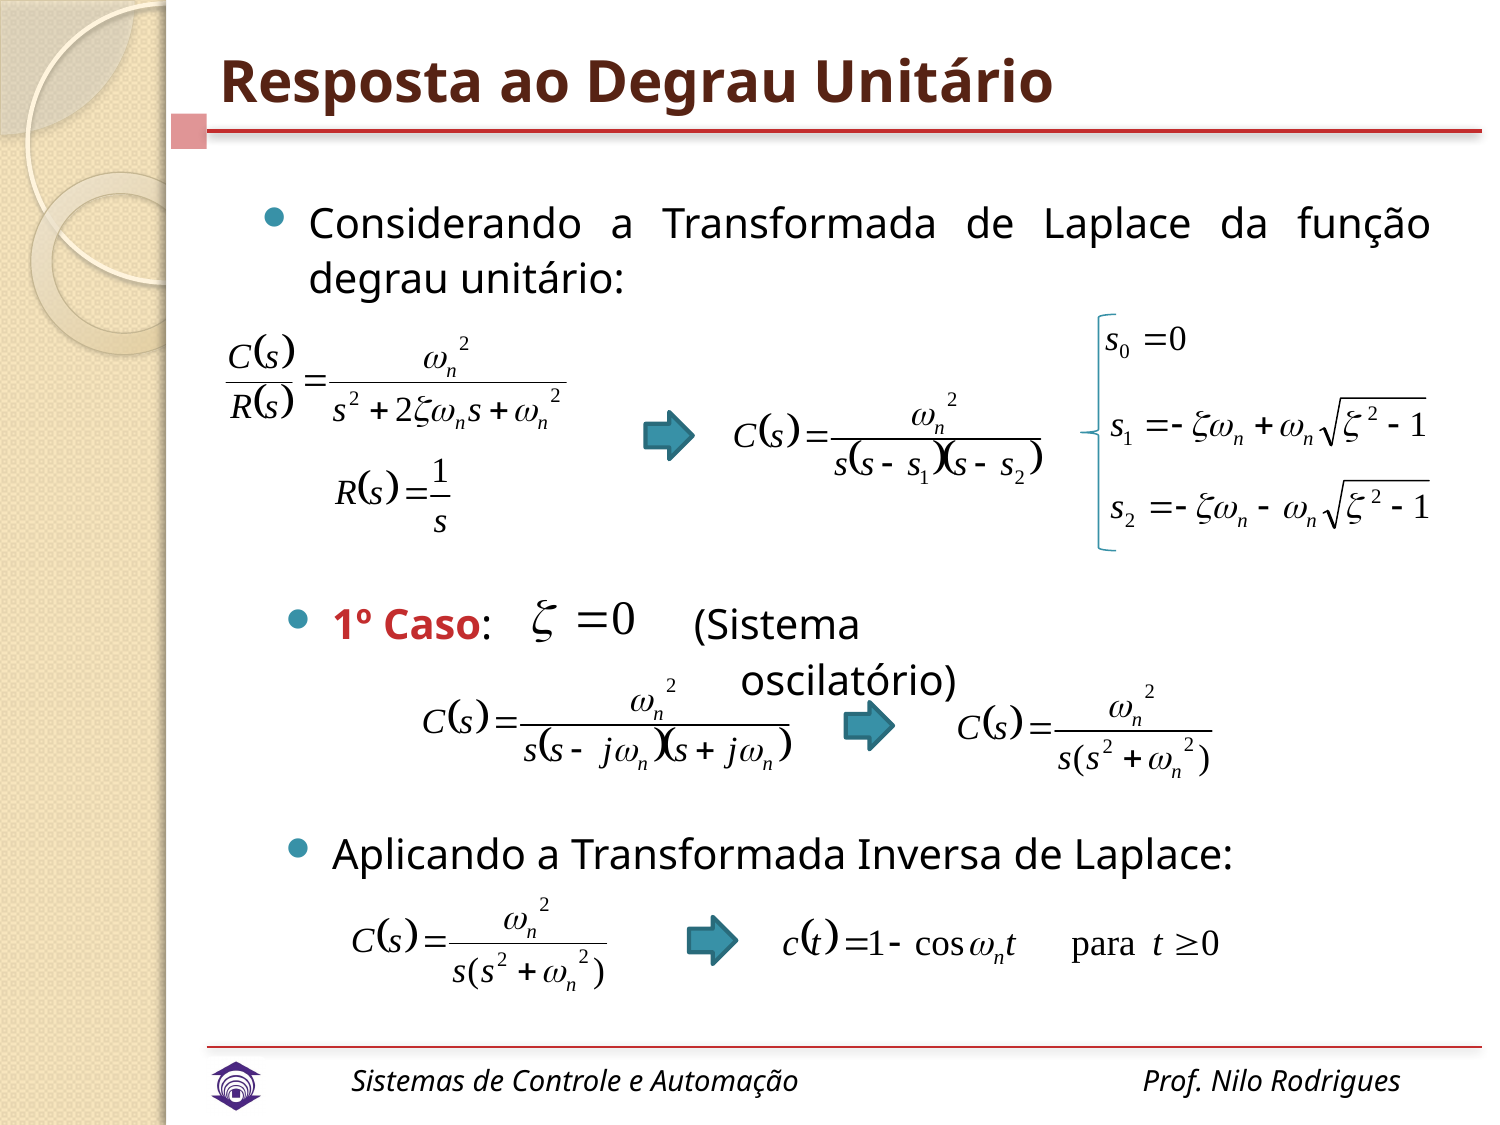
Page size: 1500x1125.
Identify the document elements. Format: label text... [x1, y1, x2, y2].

text_box Considerando a Transformada de Laplace da função degrau unitário: [233, 184, 1447, 362]
text_box [1097, 539, 1117, 552]
text_box [686, 914, 739, 967]
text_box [220, 325, 574, 439]
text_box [951, 674, 1221, 788]
text_box [843, 700, 896, 752]
text_box 1º Caso: [257, 586, 1351, 764]
text_box [1097, 377, 1117, 394]
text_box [523, 590, 643, 655]
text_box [417, 668, 796, 779]
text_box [777, 917, 1228, 974]
text_box (Sistema oscilatório) [665, 586, 1103, 657]
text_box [1098, 314, 1192, 368]
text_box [1104, 388, 1433, 455]
picture [206, 1056, 266, 1116]
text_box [346, 887, 616, 1000]
text_box [643, 410, 695, 462]
text_box [1080, 429, 1097, 436]
text_box Aplicando a Transformada Inversa de Laplace: [257, 815, 1351, 910]
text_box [727, 382, 1048, 493]
text_box [169, 111, 209, 151]
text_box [1104, 471, 1436, 537]
text_box [1097, 458, 1105, 476]
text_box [328, 450, 459, 541]
title Resposta ao Degrau Unitário [205, 20, 1436, 126]
